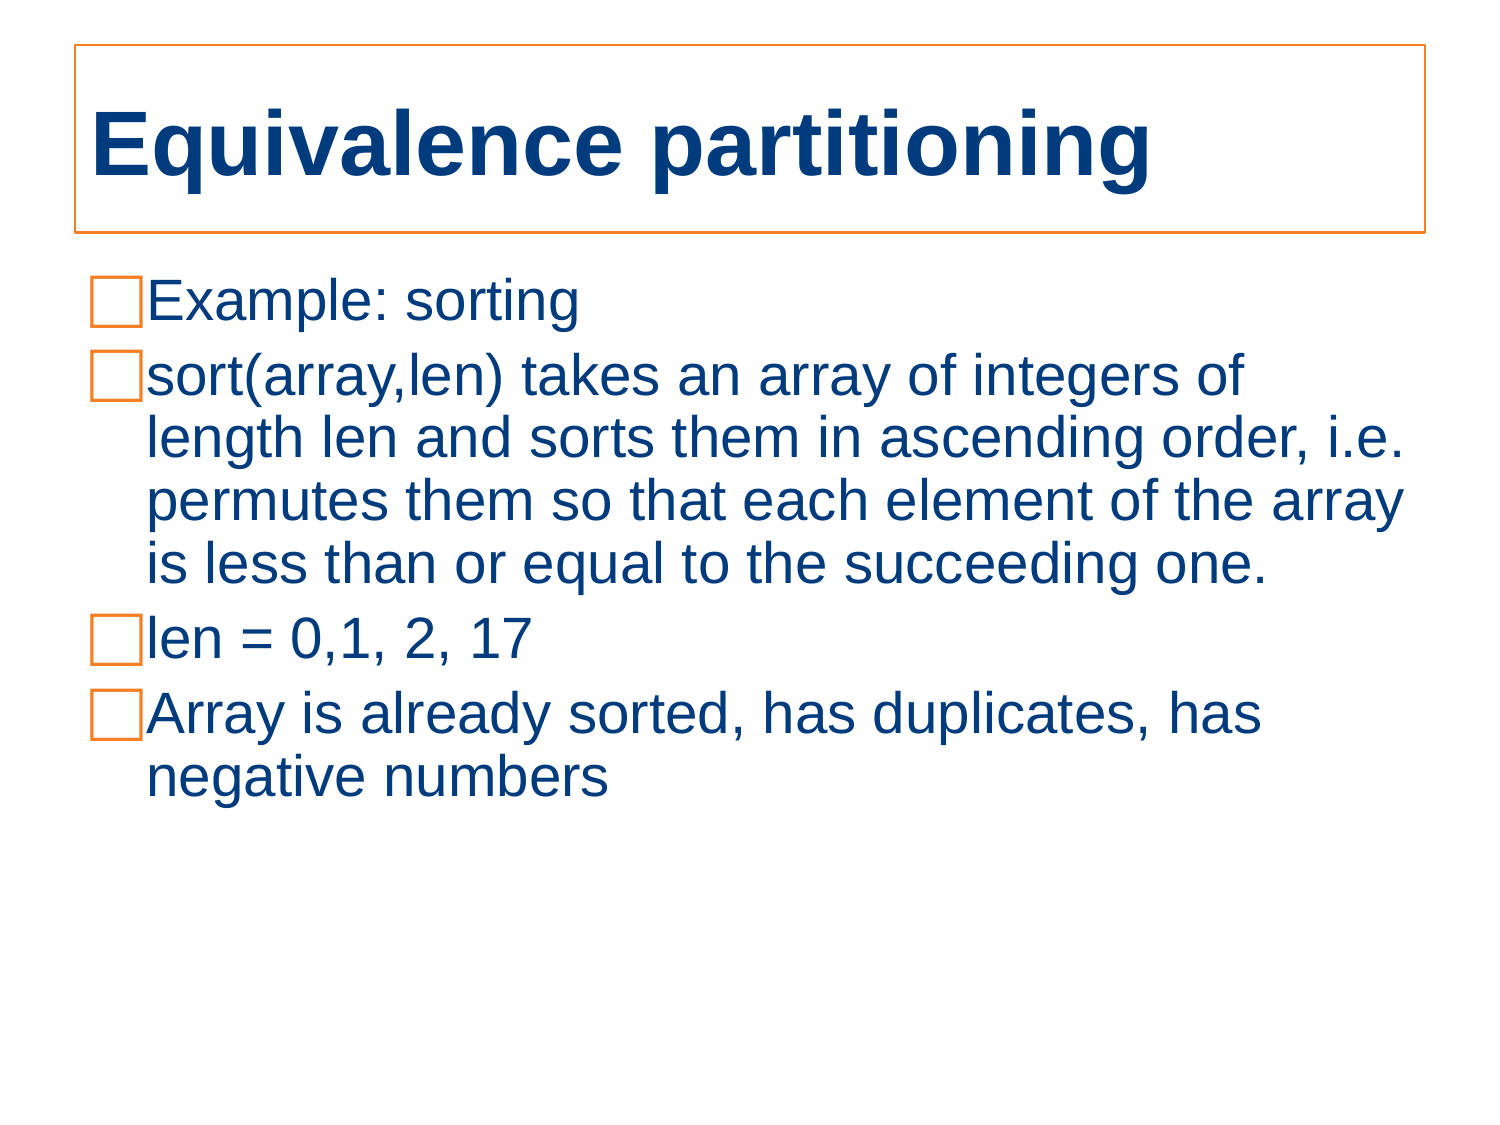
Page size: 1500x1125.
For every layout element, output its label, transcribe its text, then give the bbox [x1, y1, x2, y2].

list Example: sorting sort(array,len) takes an array of integers of length len and sorts them in ascending order, i.e. permutes them so that each element of the array is less than or equal to the succeeding one. len = 0,1, 2, 17 Array is already sorted, has duplicates, has negative numbers [75, 262, 1425, 1038]
title Equivalence partitioning [74, 44, 1426, 234]
